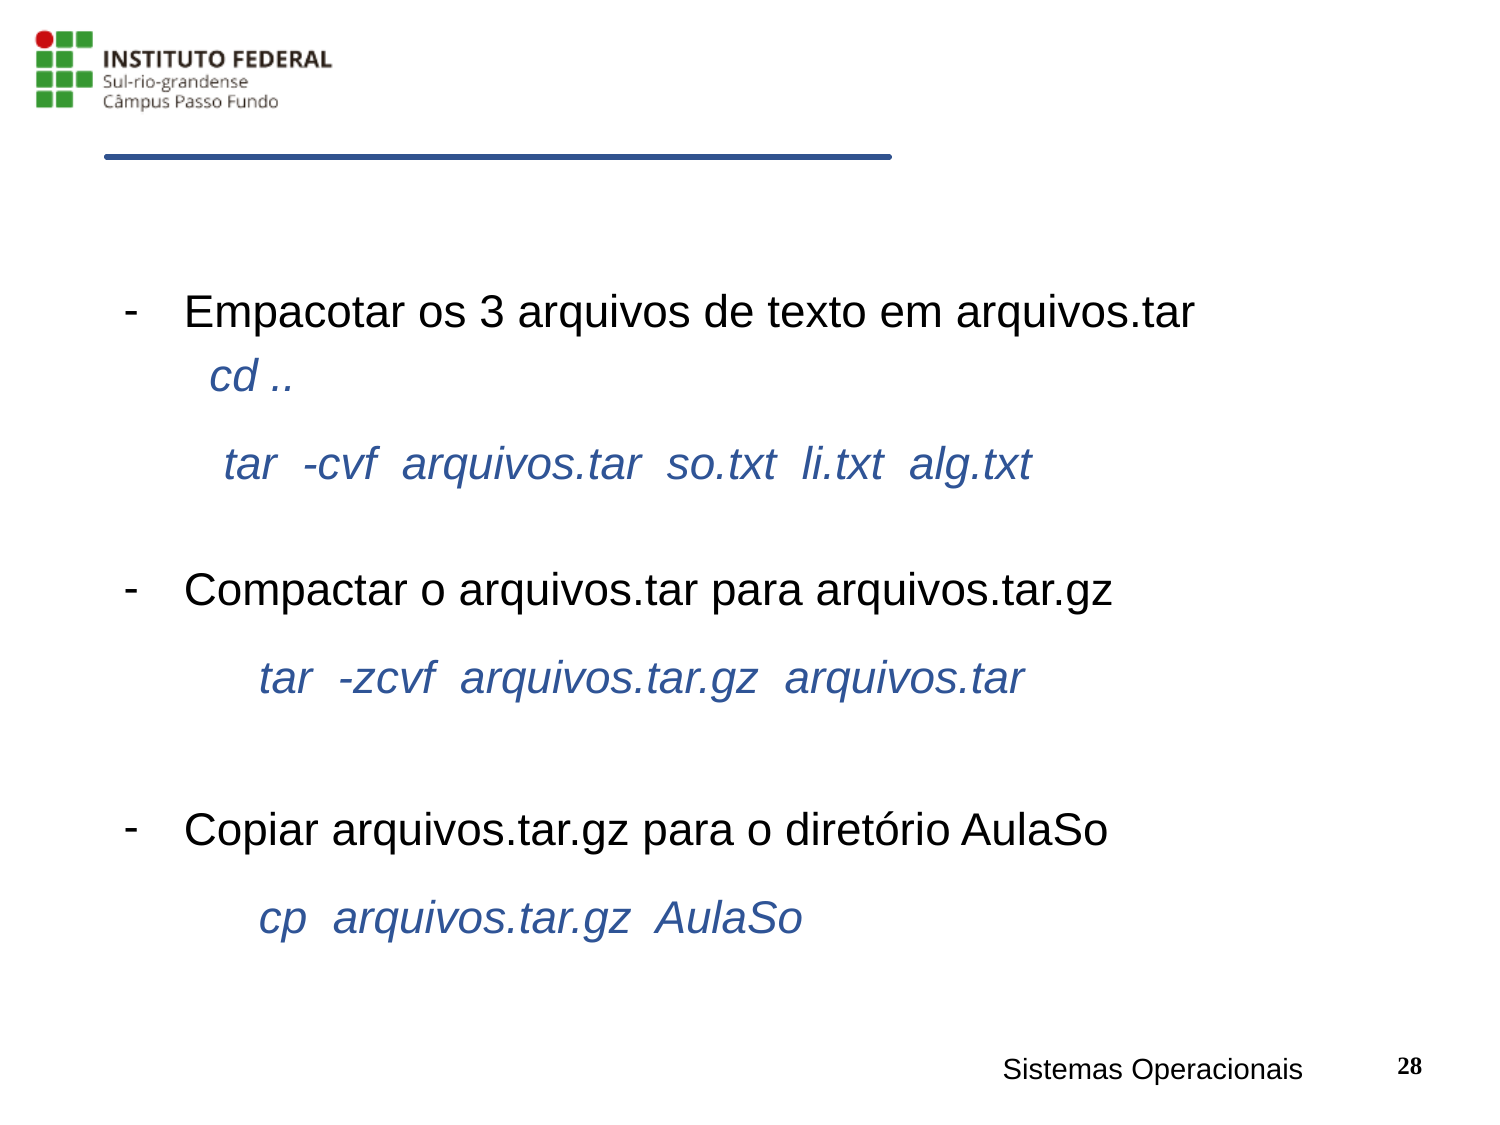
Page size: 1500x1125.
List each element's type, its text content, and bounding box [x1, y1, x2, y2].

text_box Sistemas Operacionais [914, 1042, 1393, 1118]
picture [21, 23, 340, 126]
text_box 28 [1049, 1012, 1438, 1088]
text_box Empacotar os 3 arquivos de texto em arquivos.tar cd .. tar -cvf arquivos.tar so.txt li.txt alg.txt Compactar o arquivos.tar para arquivos.tar.gz tar -zcvf arquivos.tar.gz arquivos.tar Copiar arquivos.tar.gz para o diretório AulaSo cp arquivos.tar.gz AulaSo [93, 258, 1406, 958]
